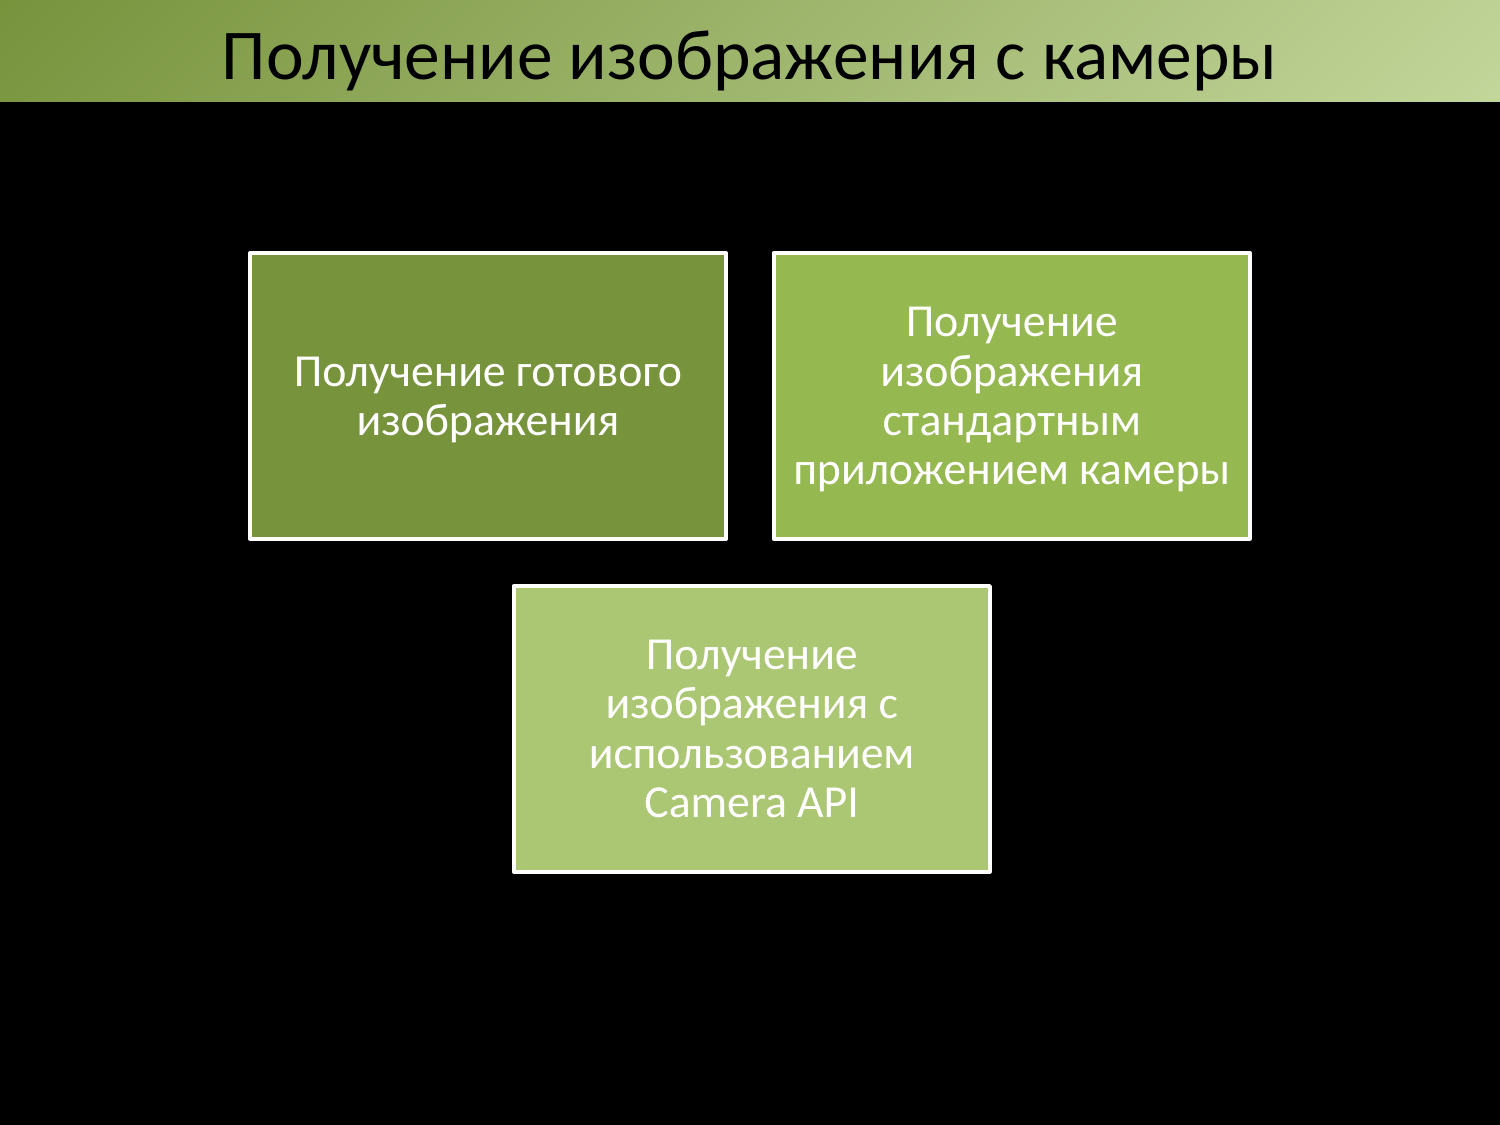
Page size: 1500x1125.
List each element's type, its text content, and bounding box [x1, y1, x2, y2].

title Получение изображения с камеры [0, 0, 1500, 102]
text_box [249, 228, 1251, 897]
